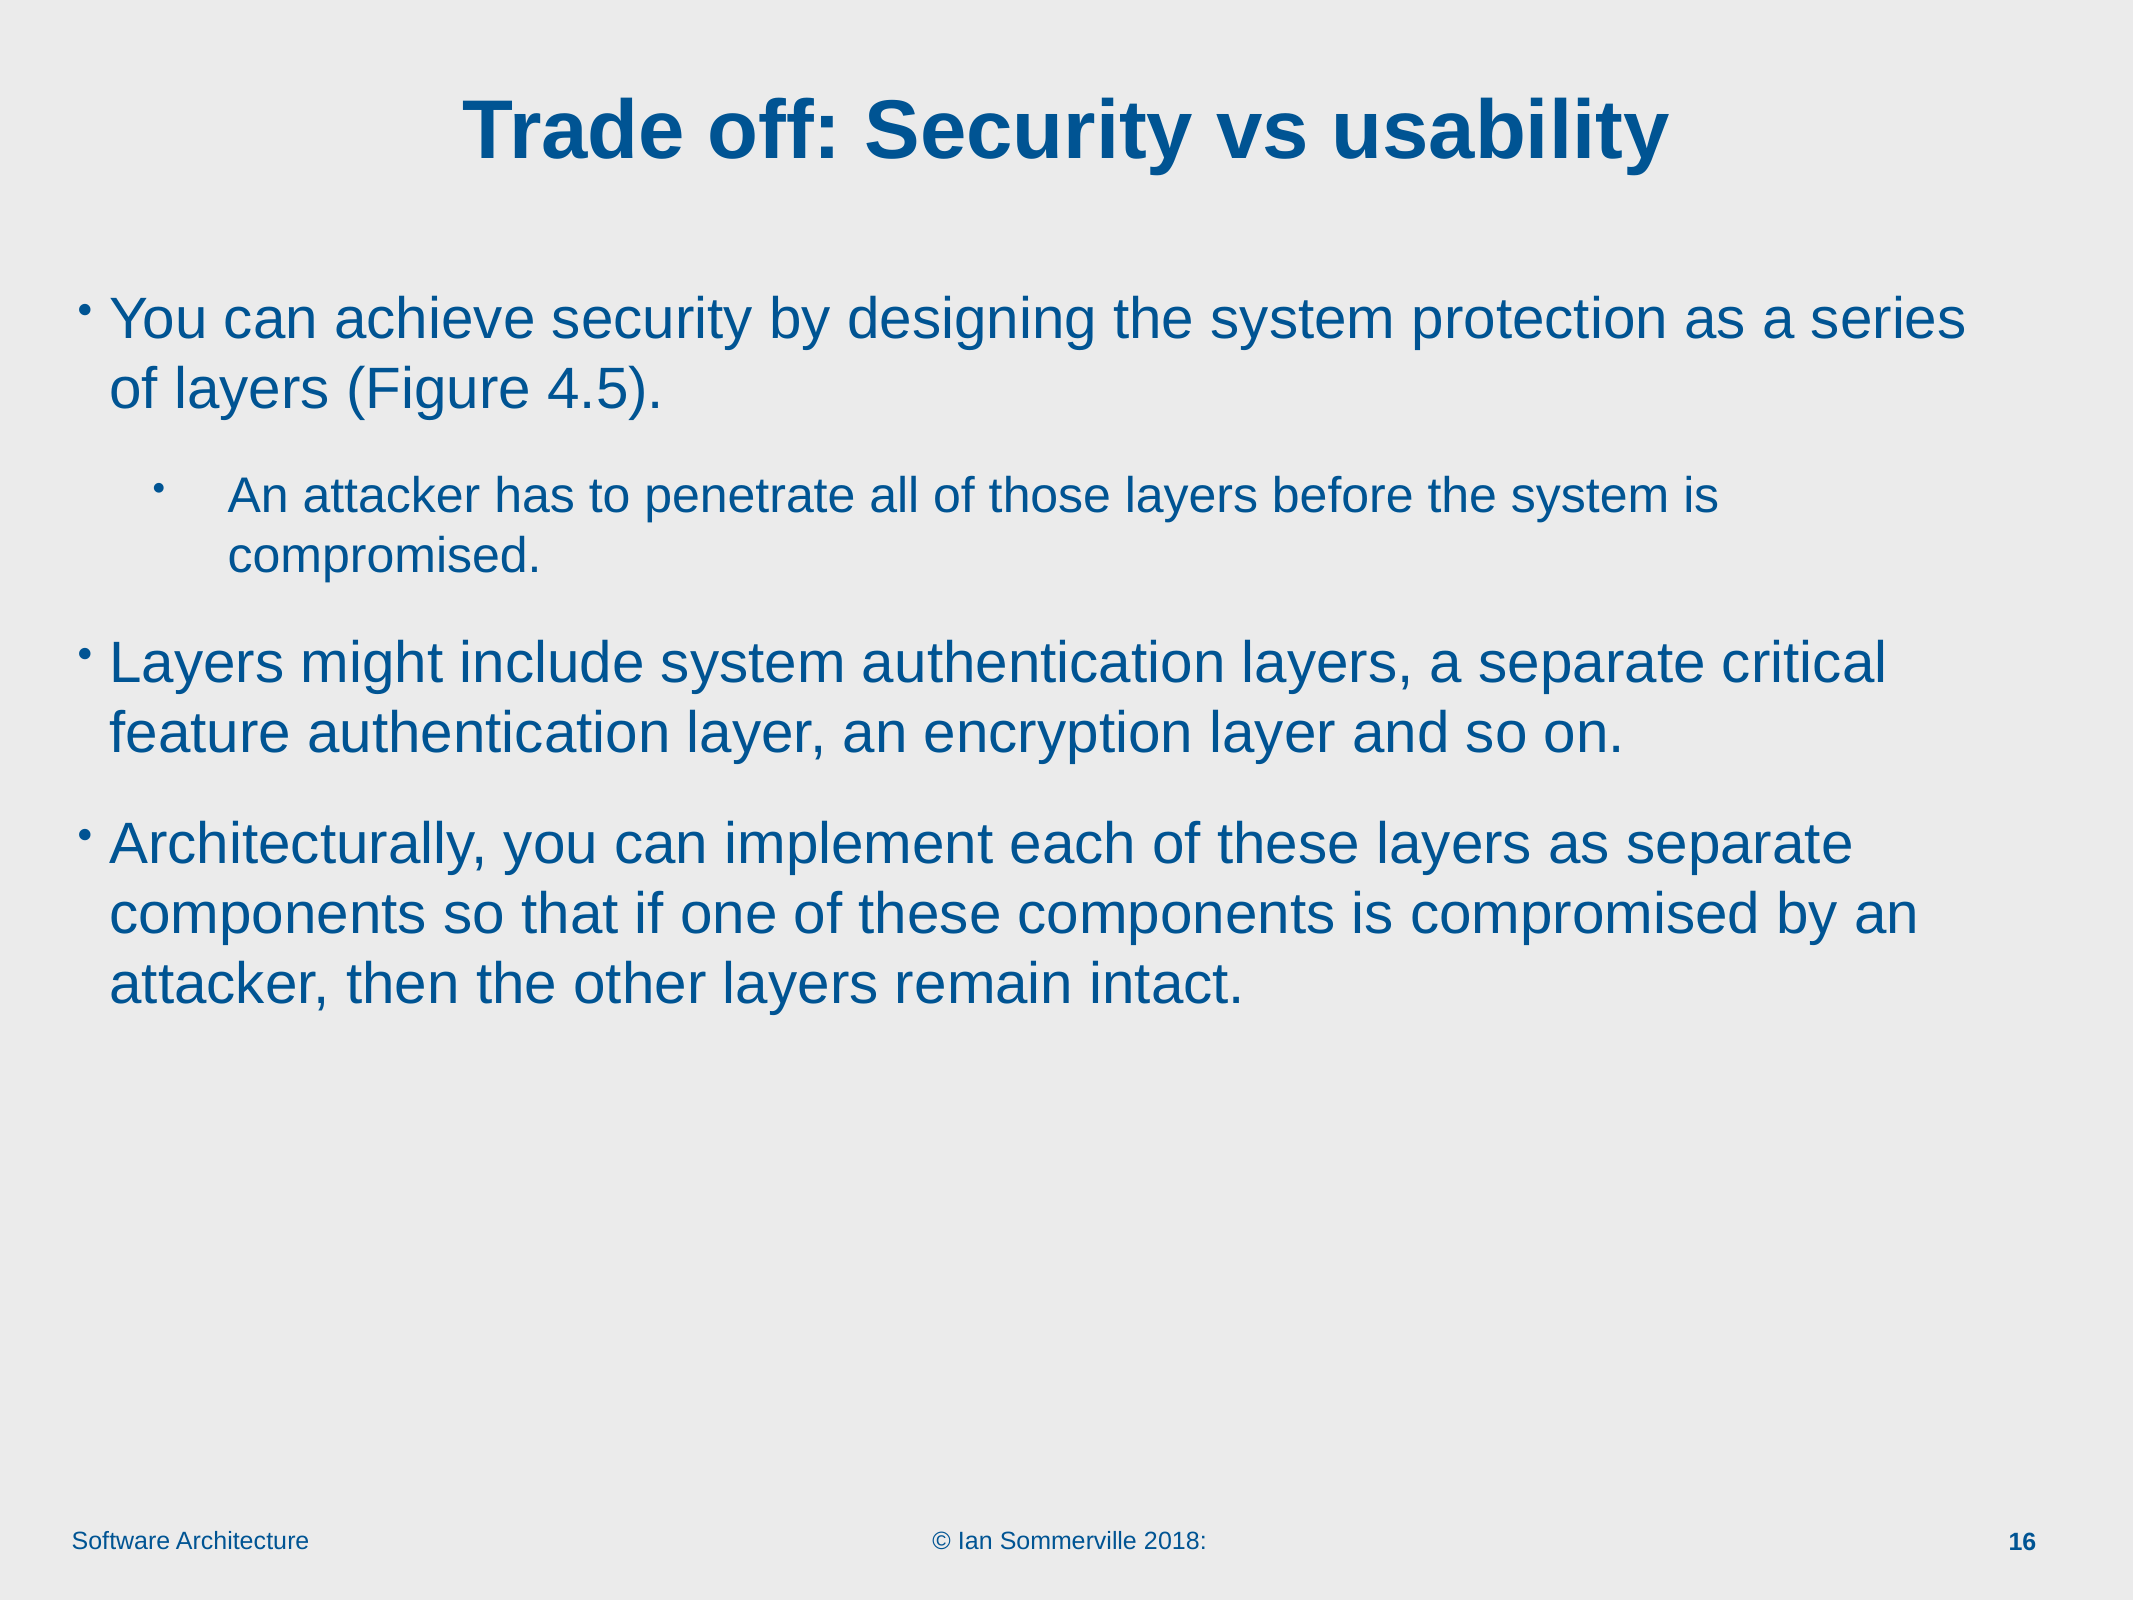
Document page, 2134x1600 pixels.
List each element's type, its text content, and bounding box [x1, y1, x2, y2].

slide_number 16 [1997, 1516, 2046, 1563]
list You can achieve security by designing the system protection as a series of layers (Figure 4.5). An attacker has to penetrate all of those layers before the system is compromised. Layers might include system authentication layers, a separate critical feature authentication layer, an encryption layer and so on. Architecturally, you can implement each of these layers as separate components so that if one of these components is compromised by an attacker, then the other layers remain intact. [68, 271, 2016, 1454]
title Trade off: Security vs usability [80, 66, 2053, 248]
